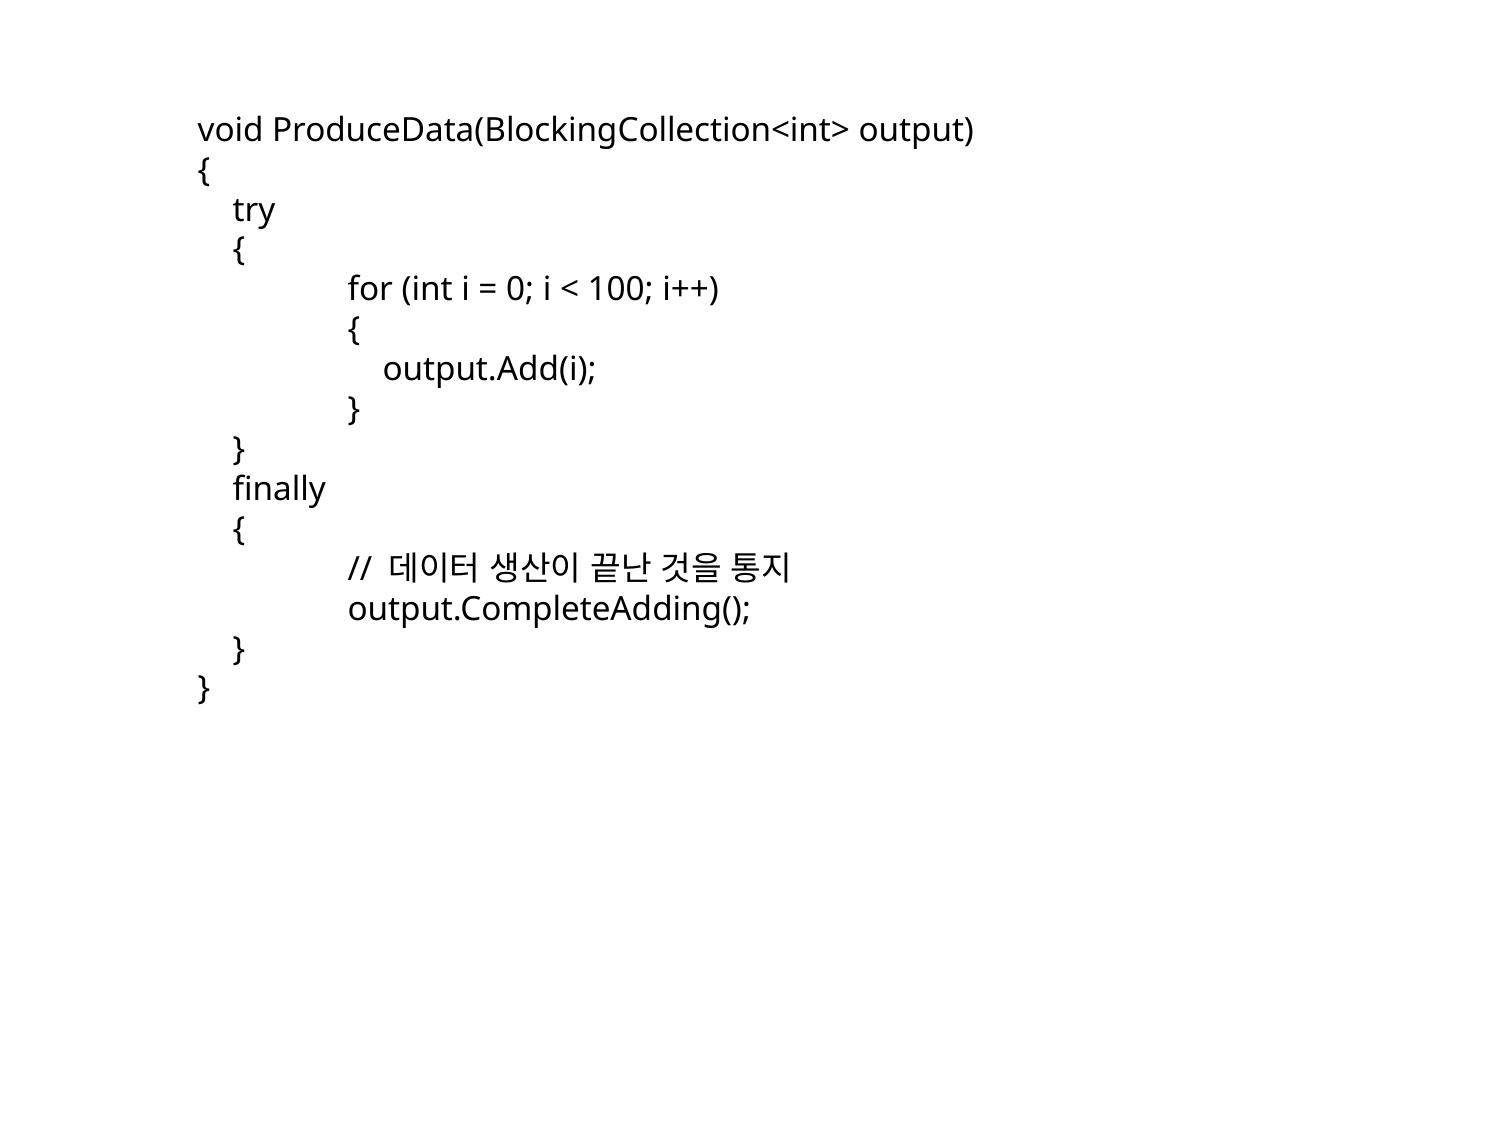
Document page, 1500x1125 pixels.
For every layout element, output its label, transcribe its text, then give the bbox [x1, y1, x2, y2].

text_box void ProduceData(BlockingCollection<int> output) { try { for (int i = 0; i < 100; i++) { output.Add(i); } } finally { // 데이터 생산이 끝난 것을 통지 output.CompleteAdding(); } } [183, 100, 1125, 714]
